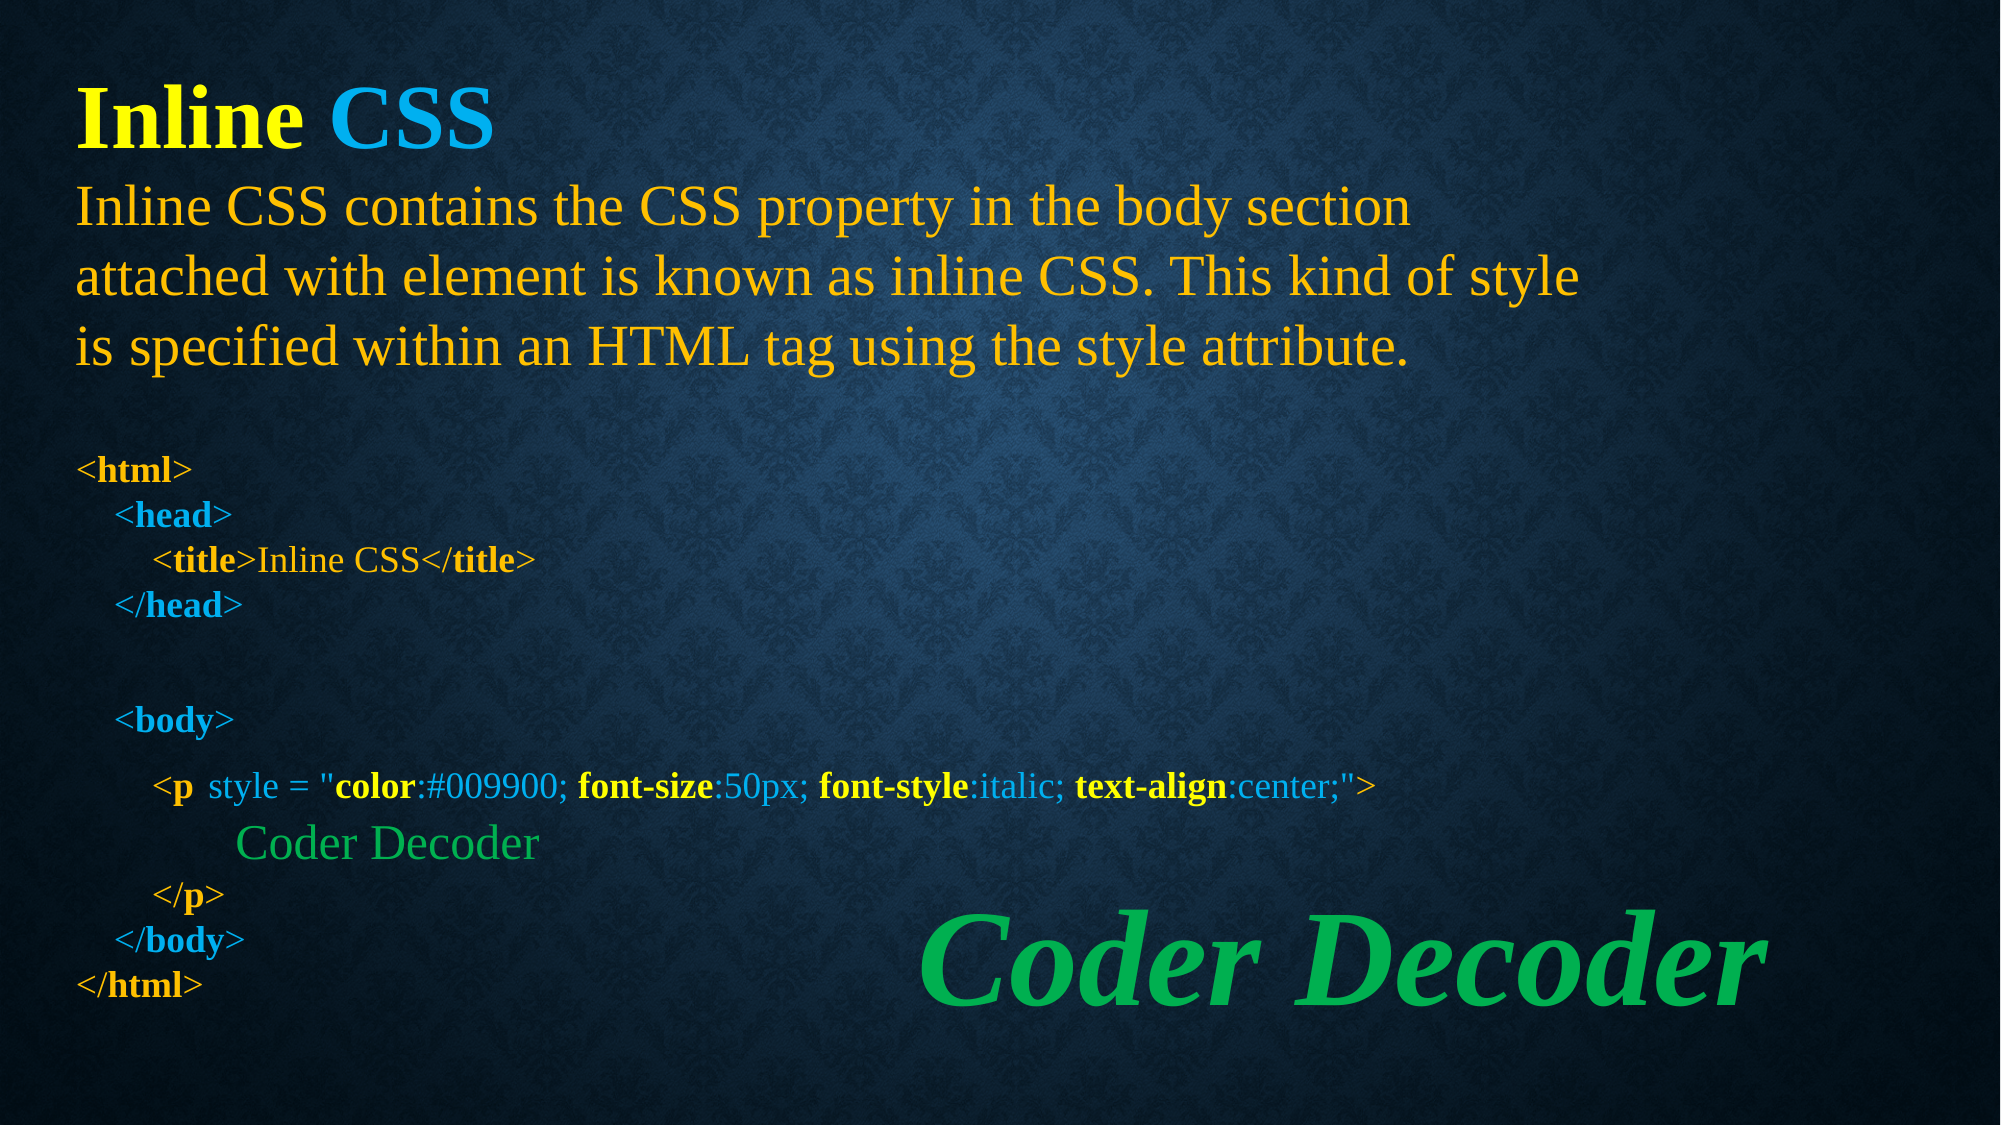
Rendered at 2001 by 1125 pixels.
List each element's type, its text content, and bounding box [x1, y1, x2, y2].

text_box <html> <head> <title>Inline CSS</title> </head> <body> <p style = "color:#009900; font-size:50px; font-style:italic; text-align:center;"> Coder Decoder </p> </body> </html> [61, 437, 1540, 1013]
text_box Inline CSS Inline CSS contains the CSS property in the body section attached with element is known as inline CSS. This kind of style is specified within an HTML tag using the style attribute. [61, 49, 1606, 385]
text_box Coder Decoder [903, 860, 1785, 1040]
